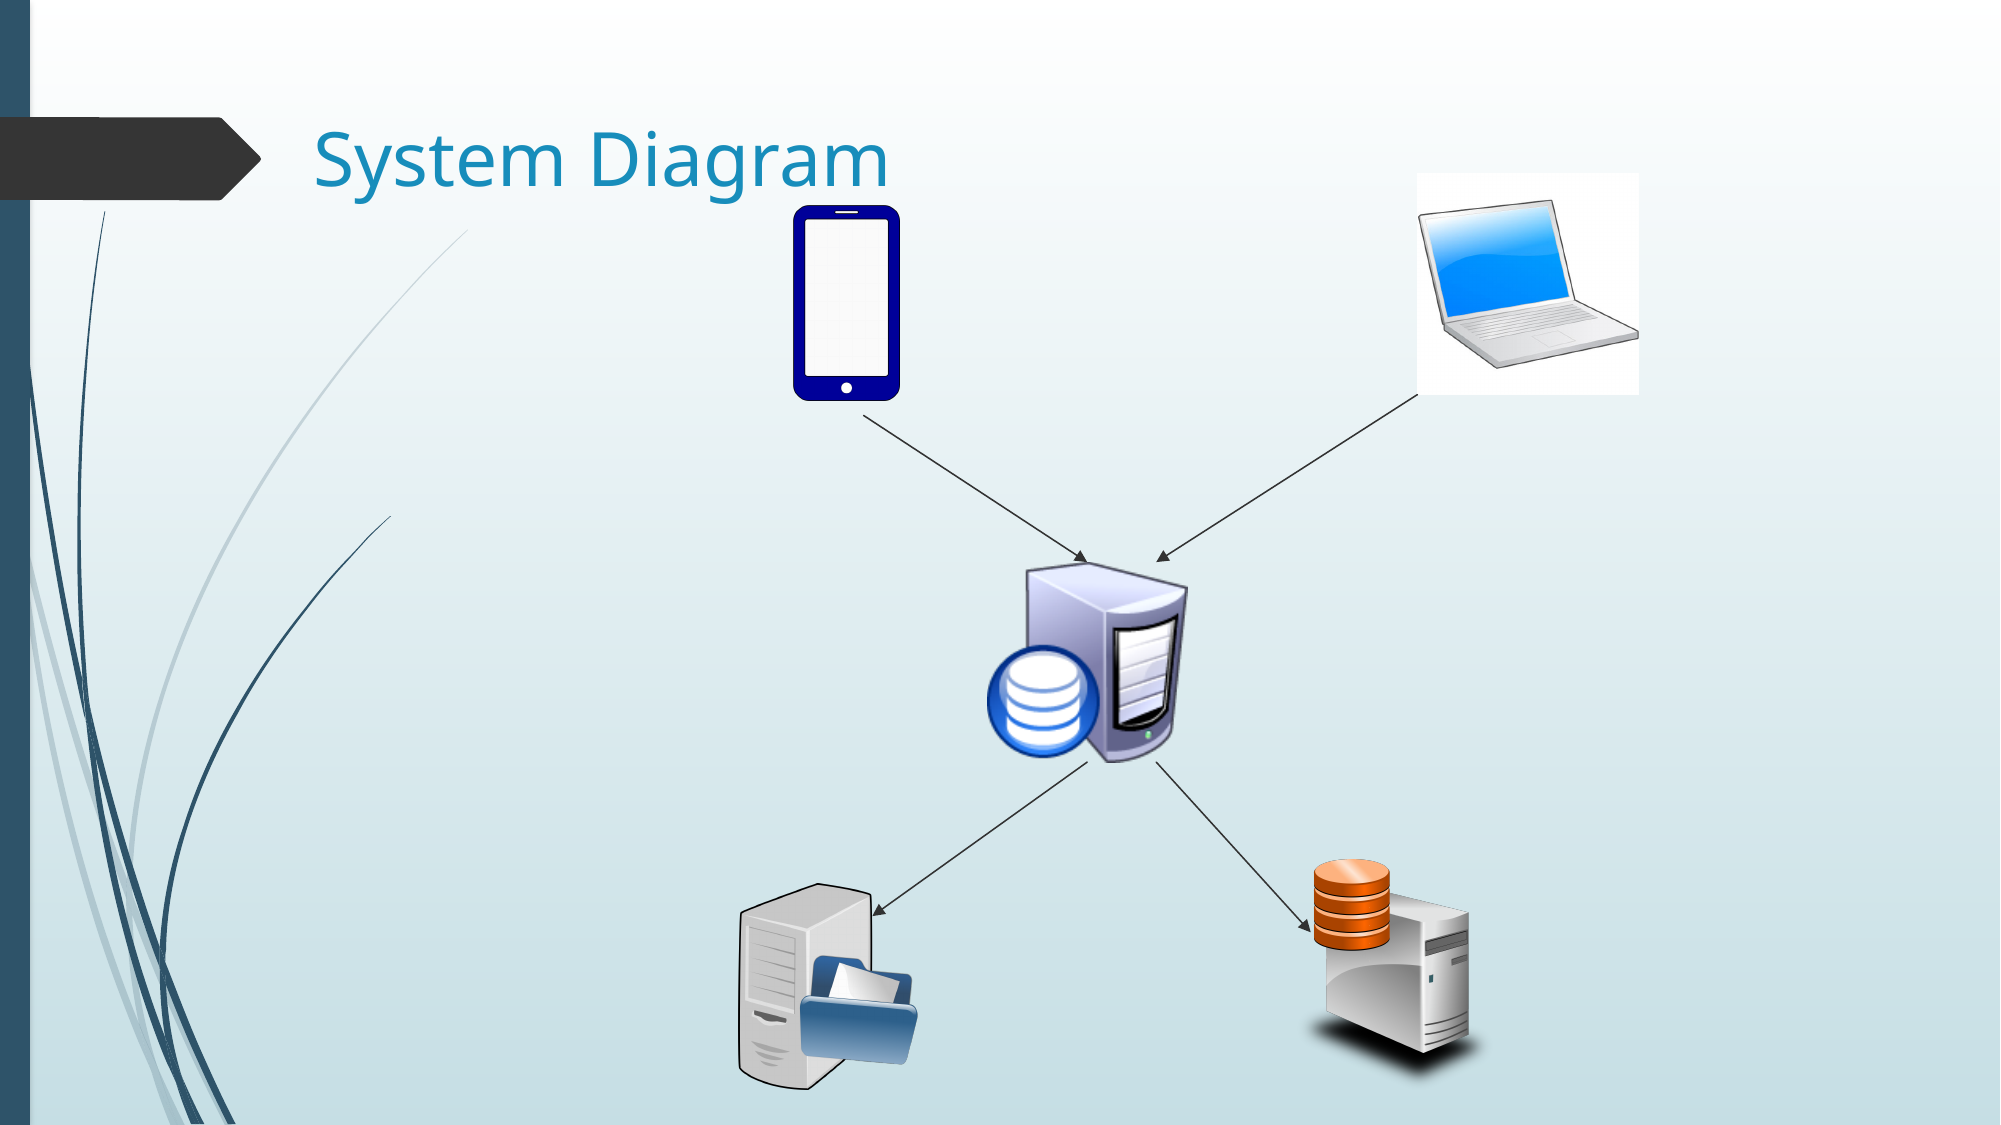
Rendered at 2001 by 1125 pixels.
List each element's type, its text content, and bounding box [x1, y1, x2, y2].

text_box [872, 761, 1088, 917]
picture [1287, 830, 1503, 1091]
picture [738, 883, 918, 1091]
picture [1417, 173, 1639, 395]
picture [738, 156, 943, 449]
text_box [1155, 761, 1311, 933]
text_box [1155, 394, 1418, 563]
picture [986, 561, 1188, 763]
title System Diagram [298, 103, 1761, 217]
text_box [863, 415, 1088, 563]
